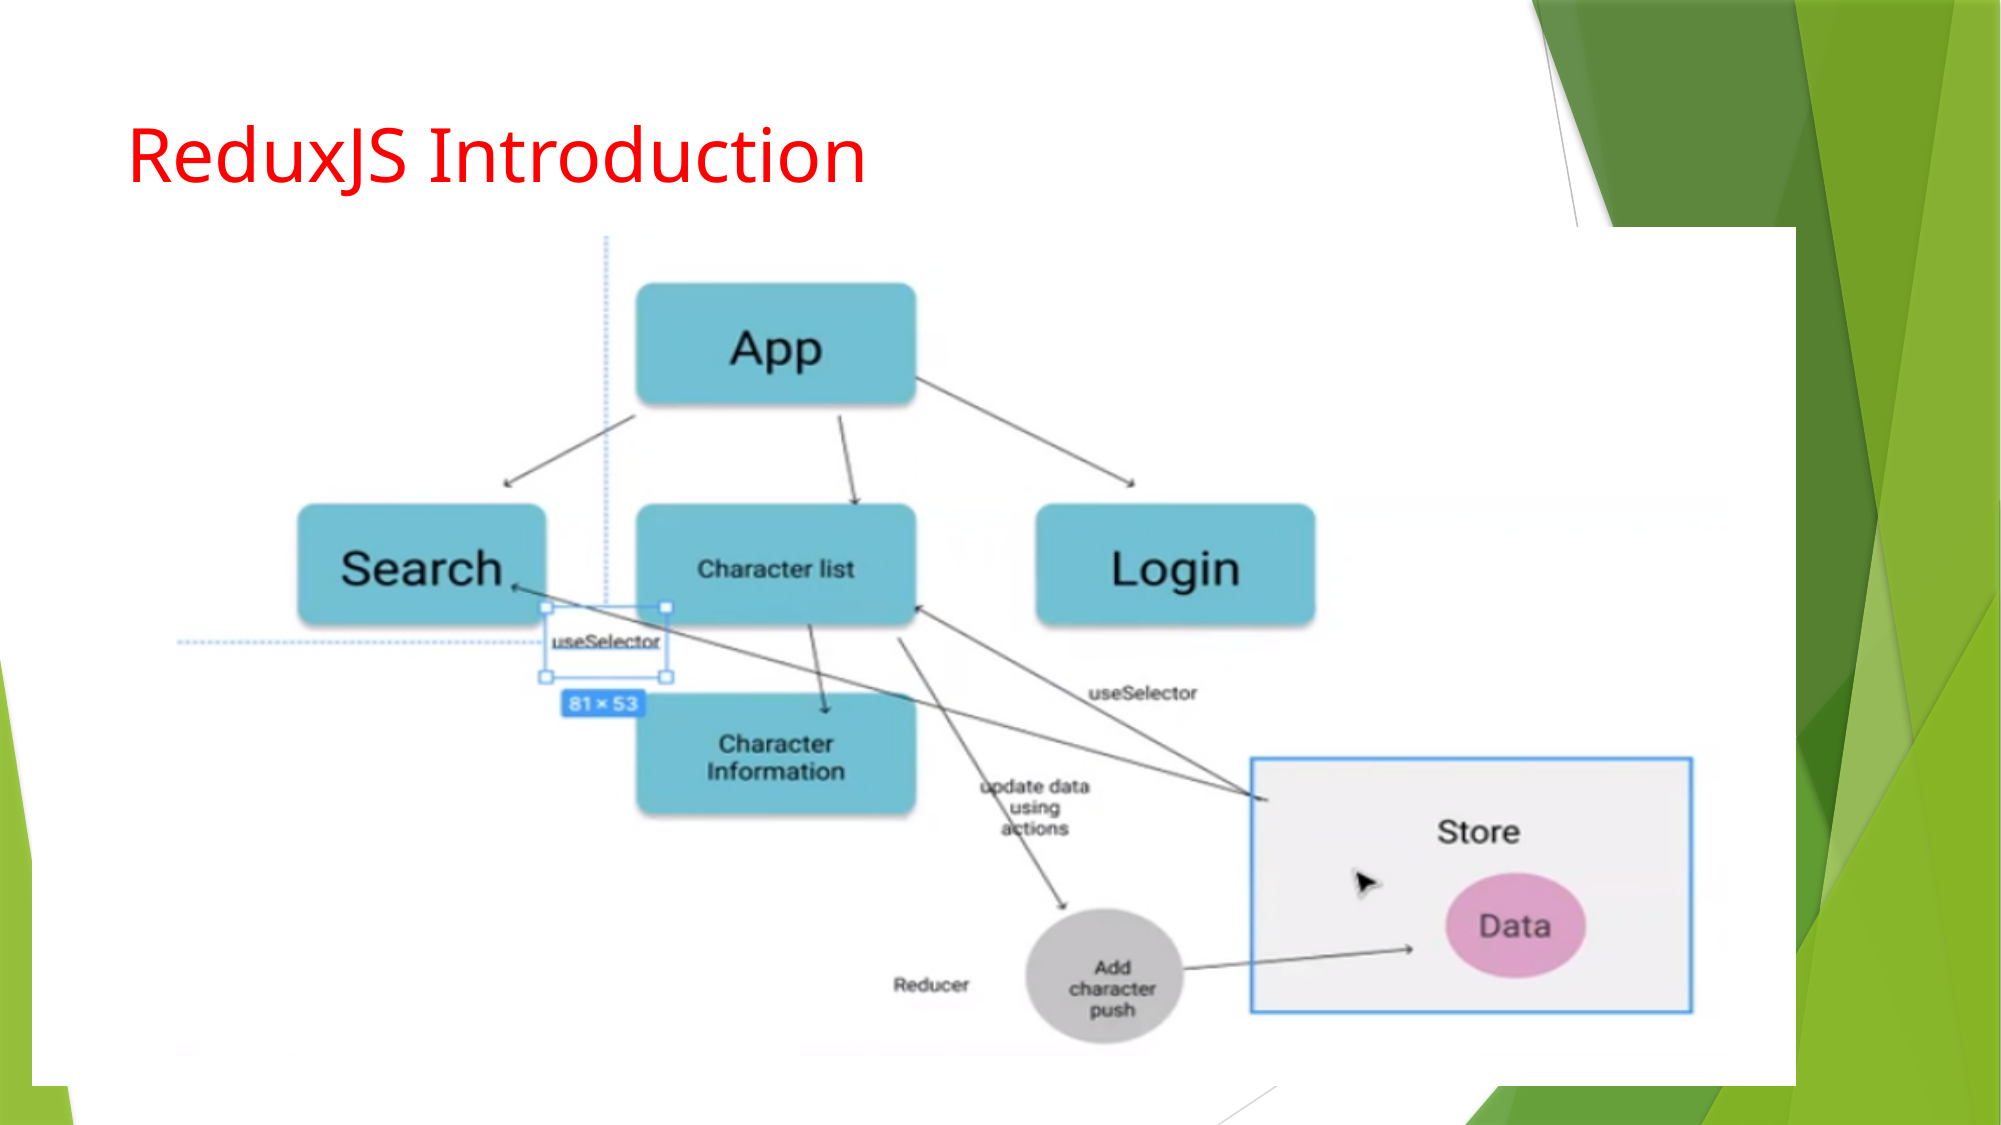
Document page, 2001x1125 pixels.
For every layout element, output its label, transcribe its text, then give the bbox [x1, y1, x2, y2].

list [31, 227, 1796, 1086]
title ReduxJS Introduction [111, 99, 1522, 224]
